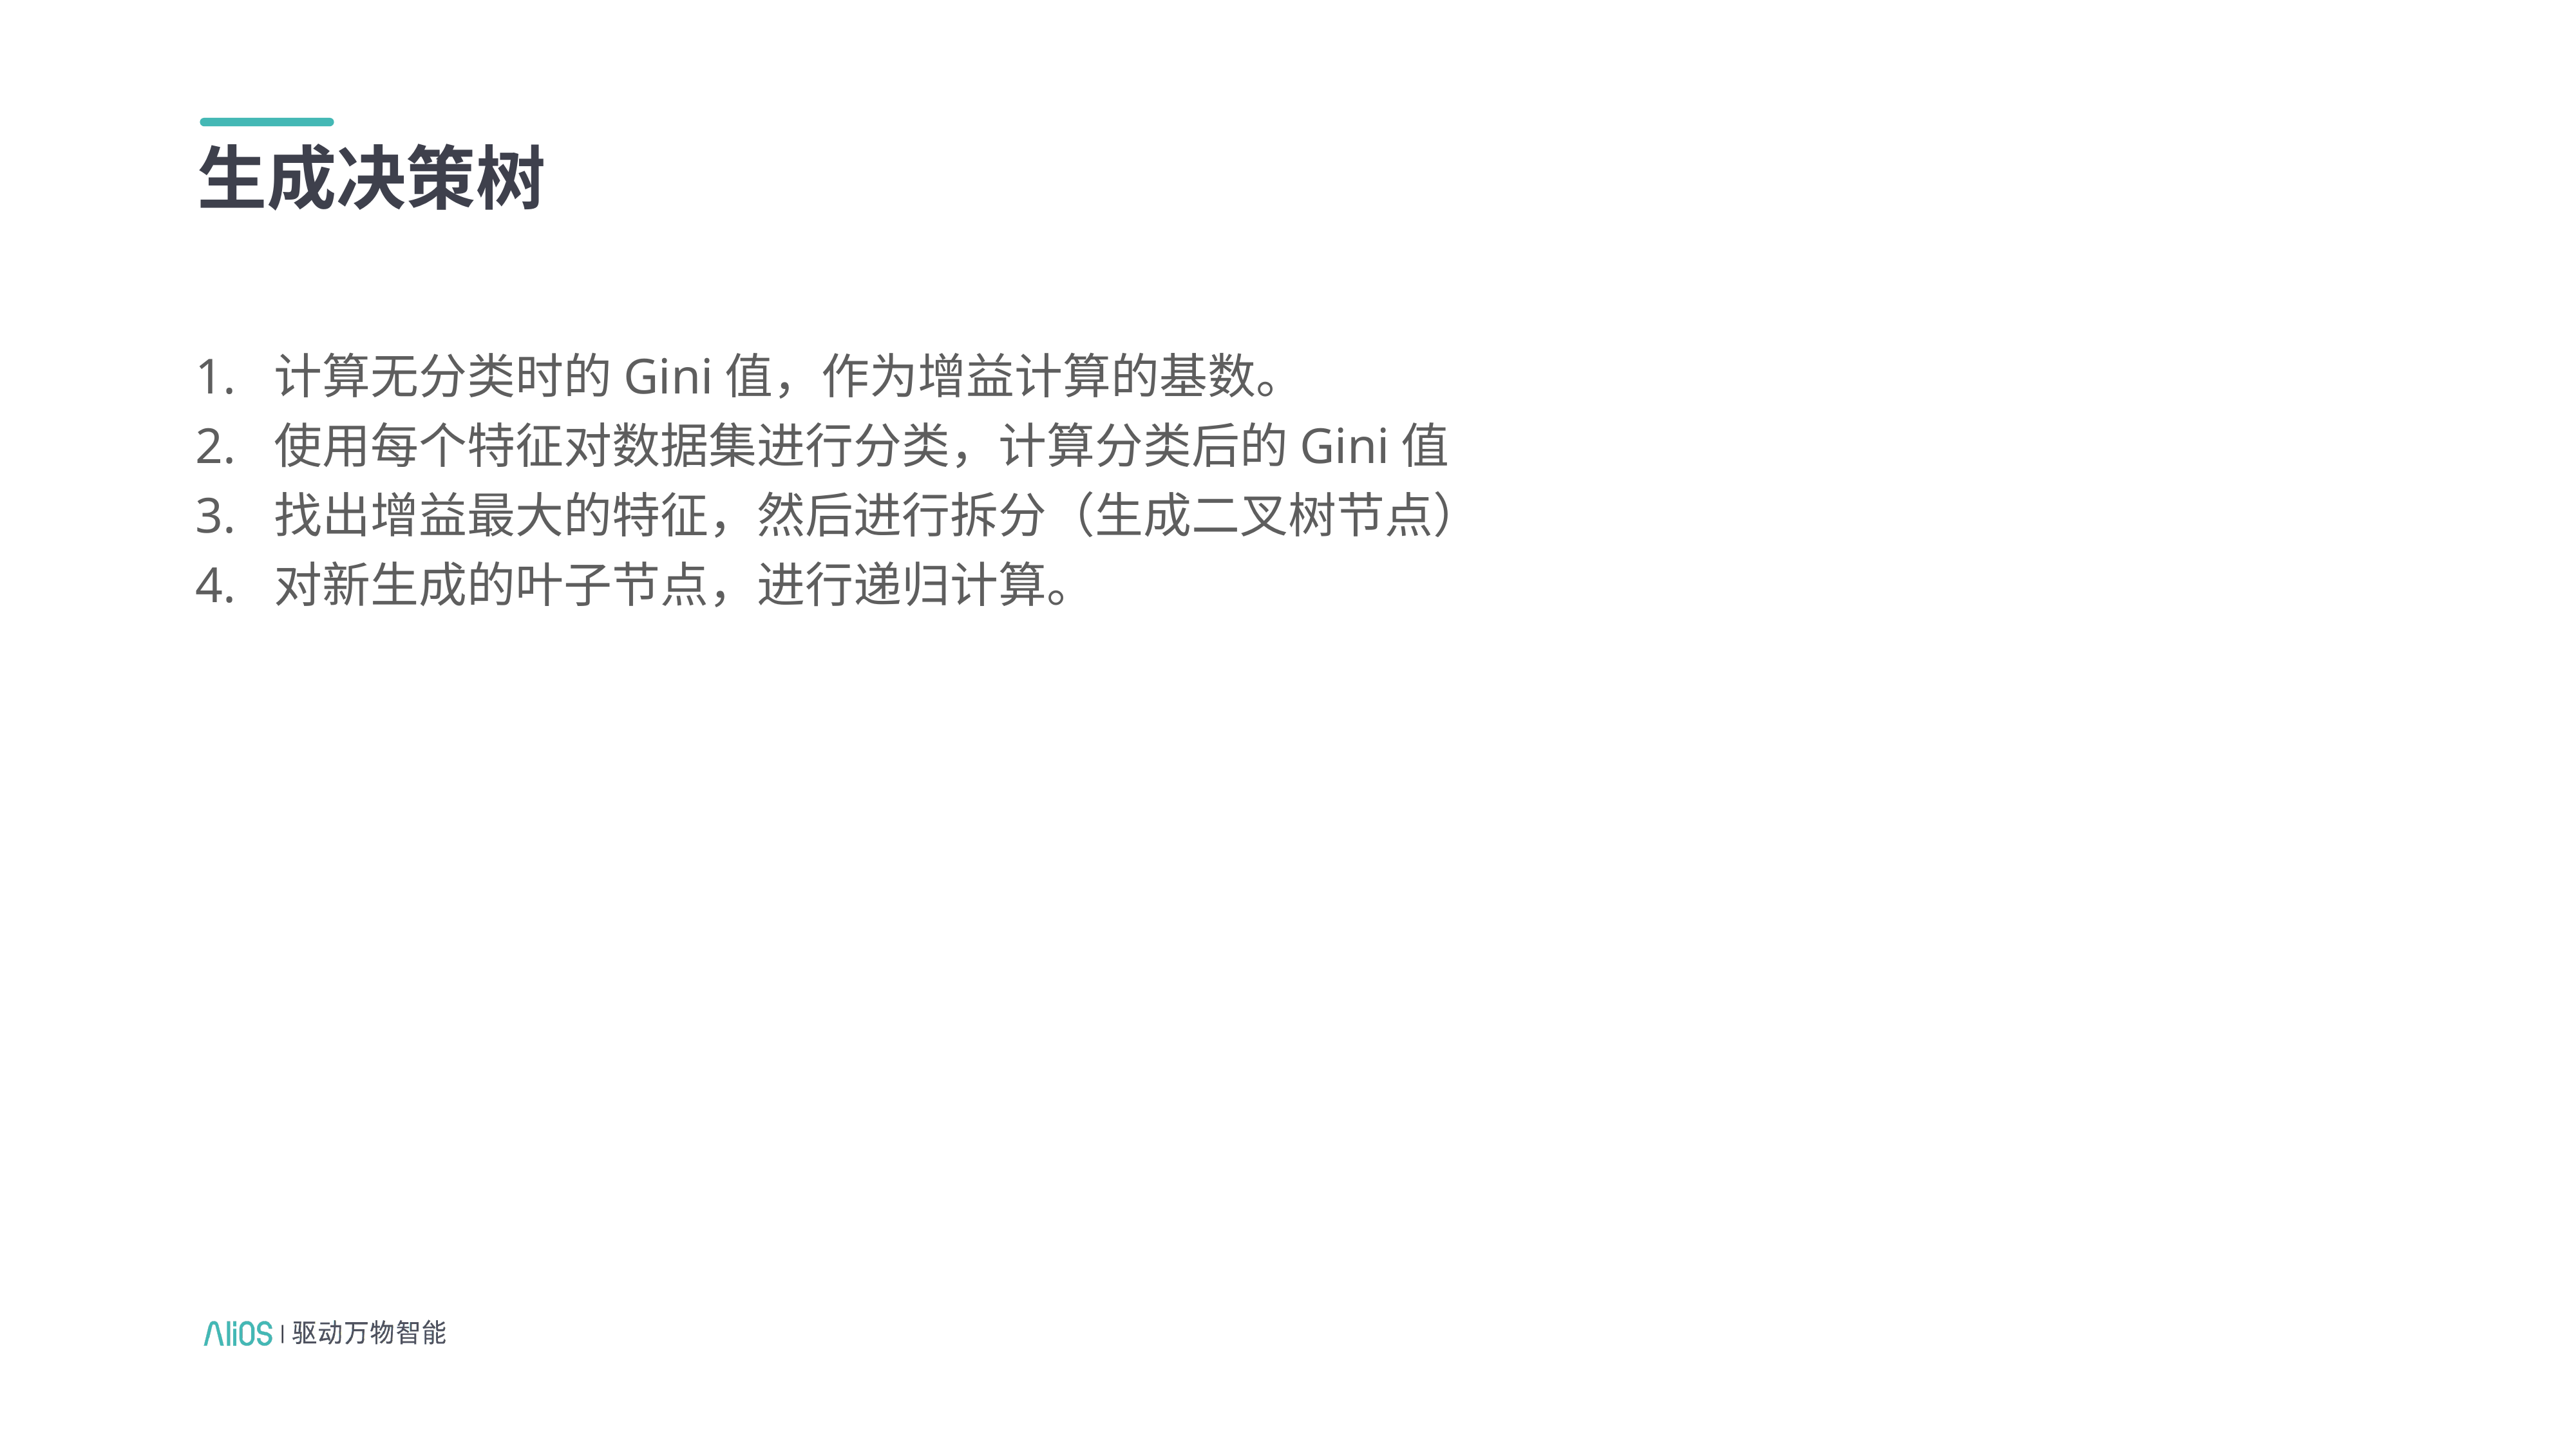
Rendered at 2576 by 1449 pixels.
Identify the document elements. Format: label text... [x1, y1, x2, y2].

picture [203, 1320, 446, 1346]
text_box 生成决策树 [192, 129, 552, 223]
text_box 计算无分类时的Gini值，作为增益计算的基数。 使用每个特征对数据集进行分类，计算分类后的Gini值 找出增益最大的特征，然后进行拆分（生成二叉树节点） 对新生成的叶子节点，进行递归计算。 [190, 328, 2236, 665]
text_box [200, 117, 334, 127]
